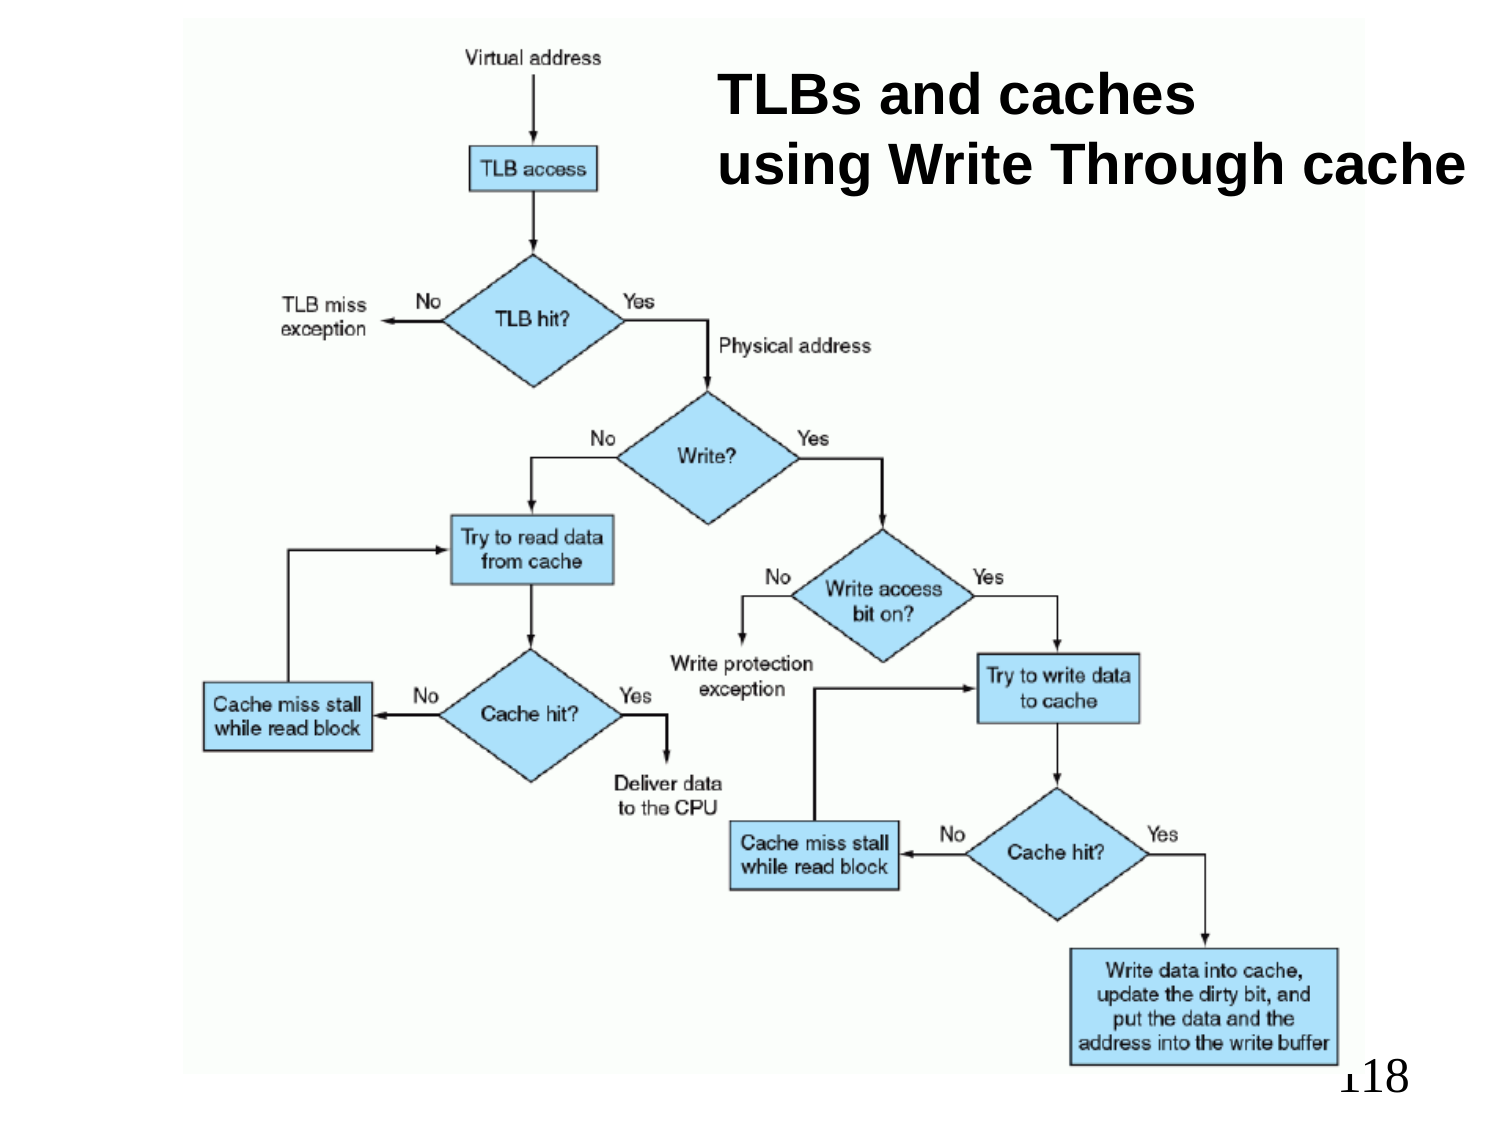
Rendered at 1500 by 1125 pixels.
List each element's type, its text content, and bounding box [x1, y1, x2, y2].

title TLBs and caches using Write Through cache [1369, 31, 1500, 291]
picture [182, 18, 1365, 1074]
